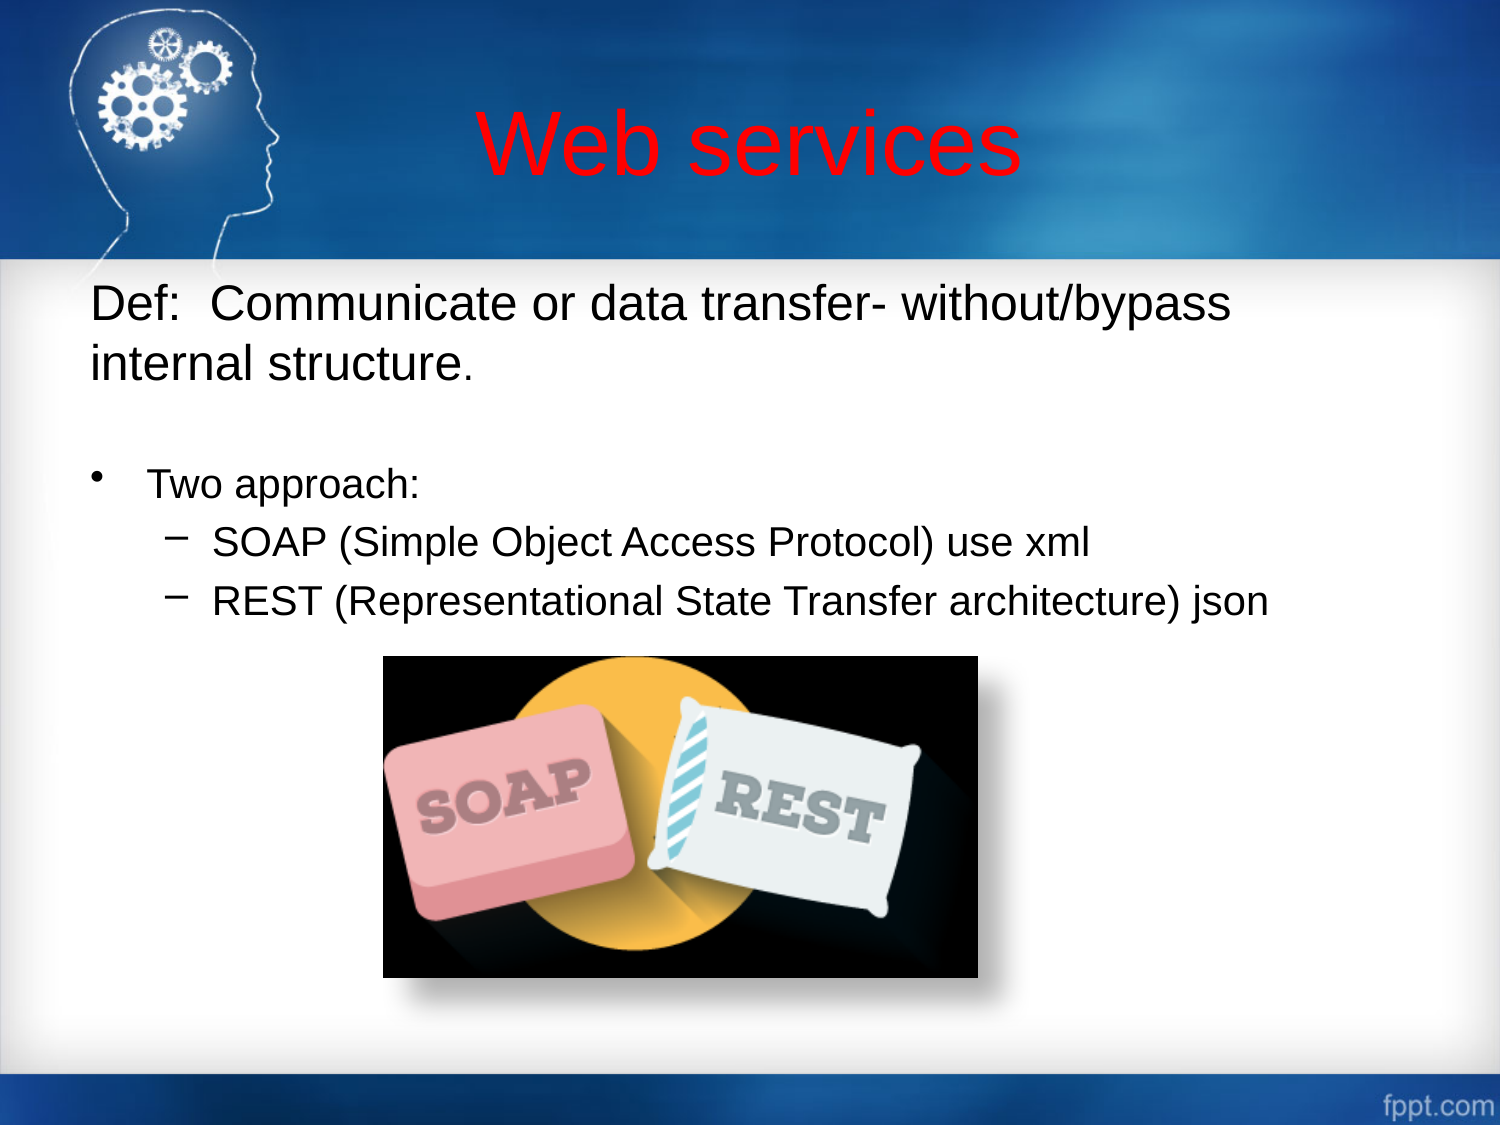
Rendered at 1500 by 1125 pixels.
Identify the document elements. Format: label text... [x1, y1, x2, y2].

title Web services [75, 45, 1425, 233]
picture [0, 0, 1500, 1125]
list Def: Communicate or data transfer- without/bypass internal structure. Two approach: SOAP (Simple Object Access Protocol) use xml REST (Representational State Transfer architecture) json [75, 262, 1425, 1005]
